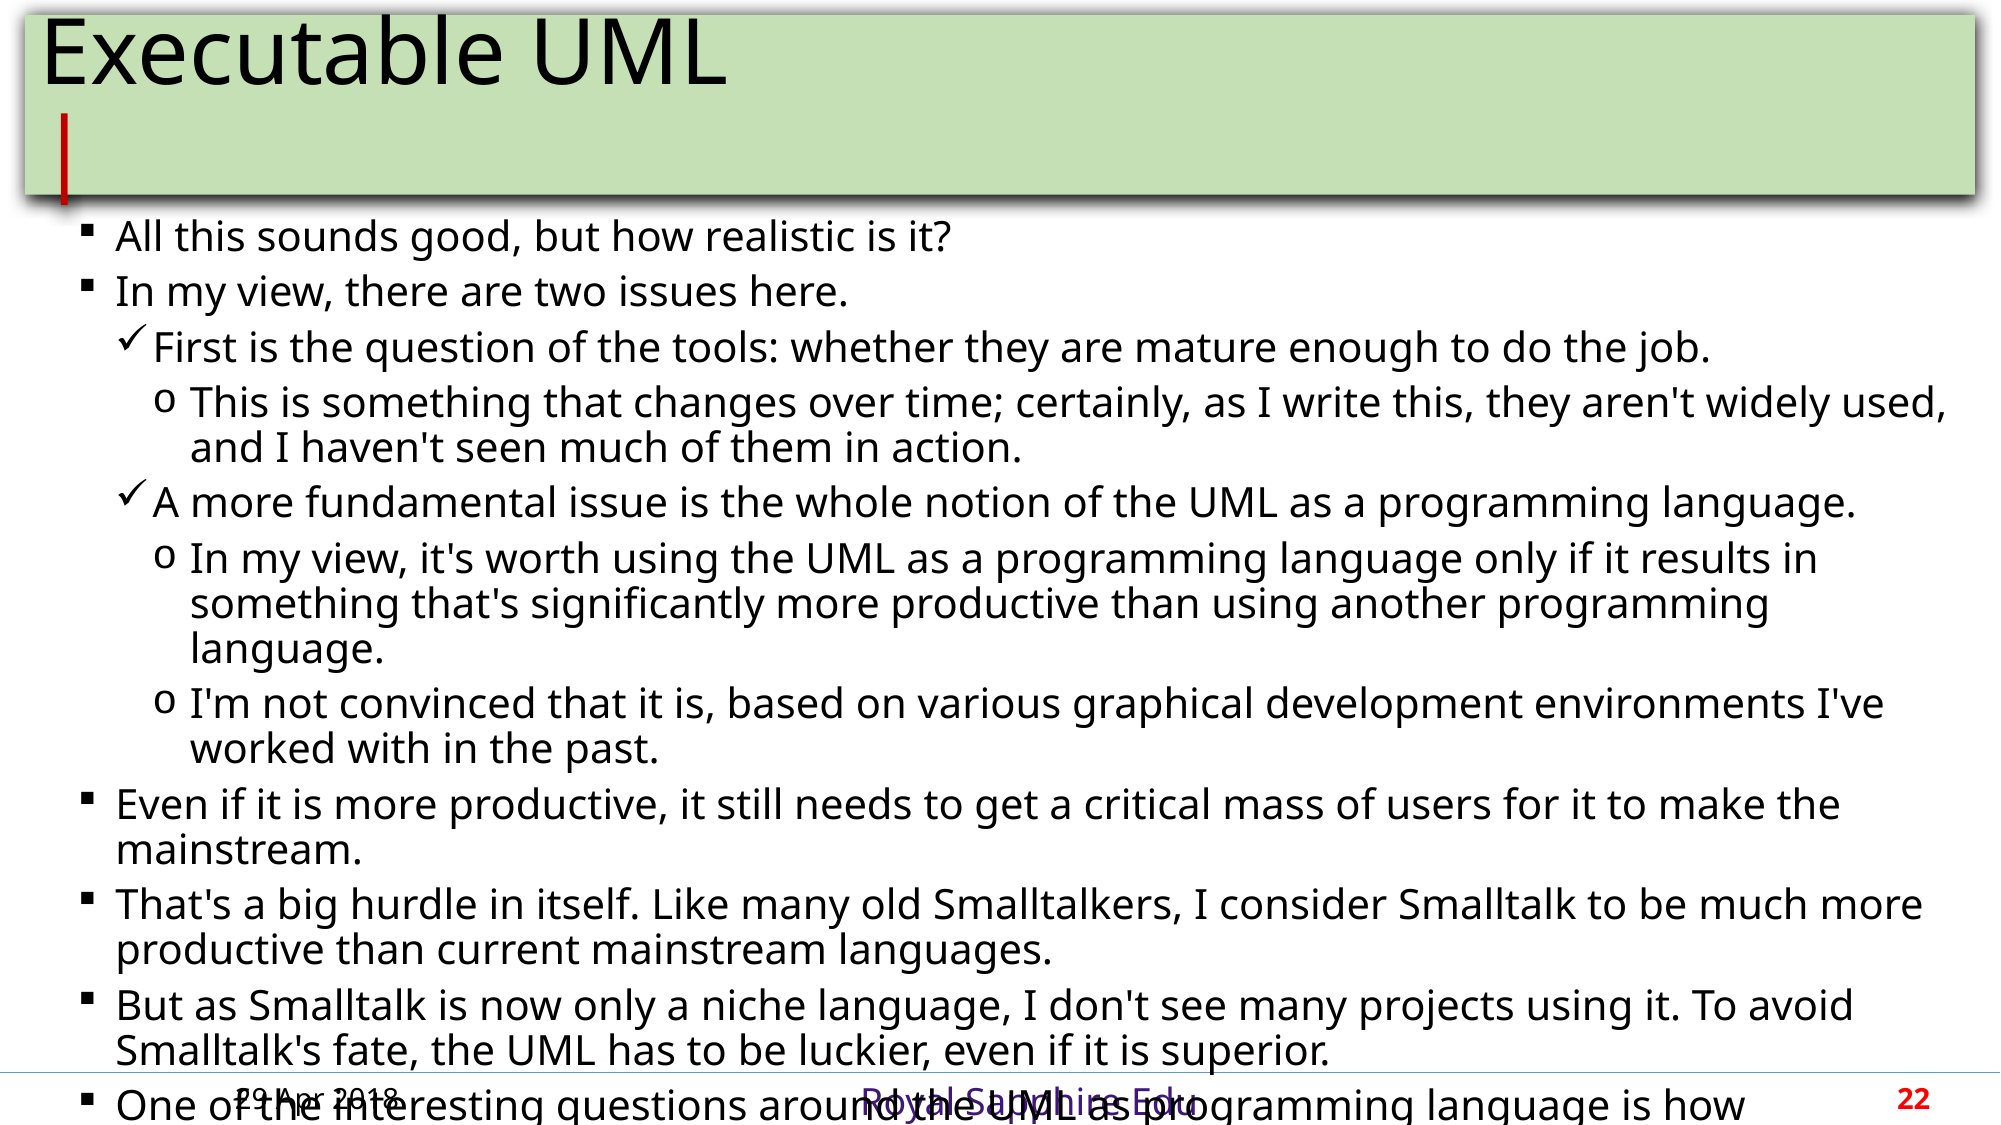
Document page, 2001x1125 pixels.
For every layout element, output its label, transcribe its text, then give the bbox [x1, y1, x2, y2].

list All this sounds good, but how realistic is it? In my view, there are two issues here. First is the question of the tools: whether they are mature enough to do the job. This is something that changes over time; certainly, as I write this, they aren't widely used, and I haven't seen much of them in action. A more fundamental issue is the whole notion of the UML as a programming language. In my view, it's worth using the UML as a programming language only if it results in something that's significantly more productive than using another programming language. I'm not convinced that it is, based on various graphical development environments I've worked with in the past. Even if it is more productive, it still needs to get a critical mass of users for it to make the mainstream. That's a big hurdle in itself. Like many old Smalltalkers, I consider Smalltalk to be much more productive than current mainstream languages. But as Smalltalk is now only a niche language, I don't see many projects using it. To avoid Smalltalk's fate, the UML has to be luckier, even if it is superior. One of the interesting questions around the UML as programming language is how [24, 208, 1975, 1063]
slide_number 22 [1495, 1072, 1946, 1115]
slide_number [220, 1072, 671, 1115]
title Executable UML | [24, 14, 1975, 195]
